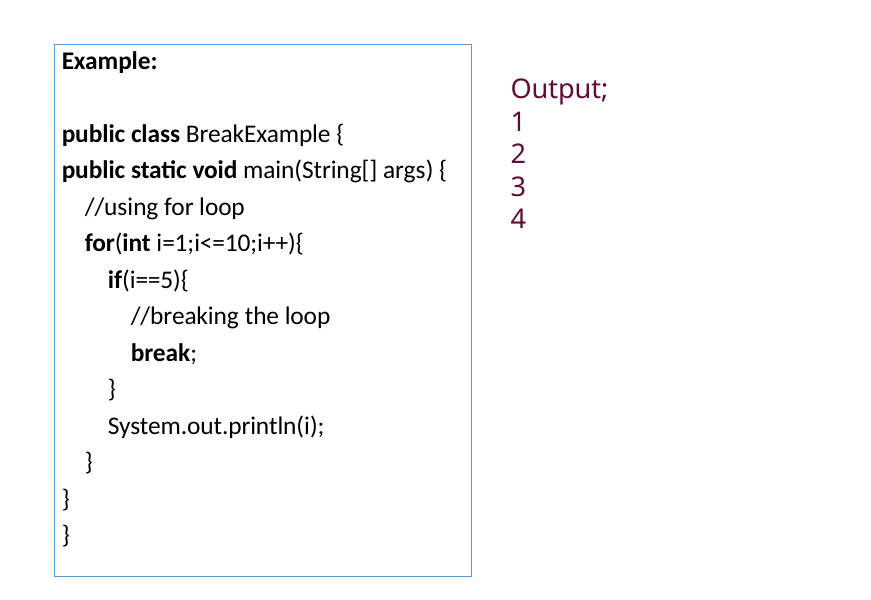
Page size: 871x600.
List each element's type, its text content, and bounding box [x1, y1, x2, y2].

text_box Output; 1 2 3 4 [503, 68, 616, 238]
list Example: public class BreakExample { public static void main(String[] args) { //using for loop for(int i=1;i<=10;i++){ if(i==5){ //breaking the loop break; } System.out.println(i); } } } [54, 44, 472, 577]
